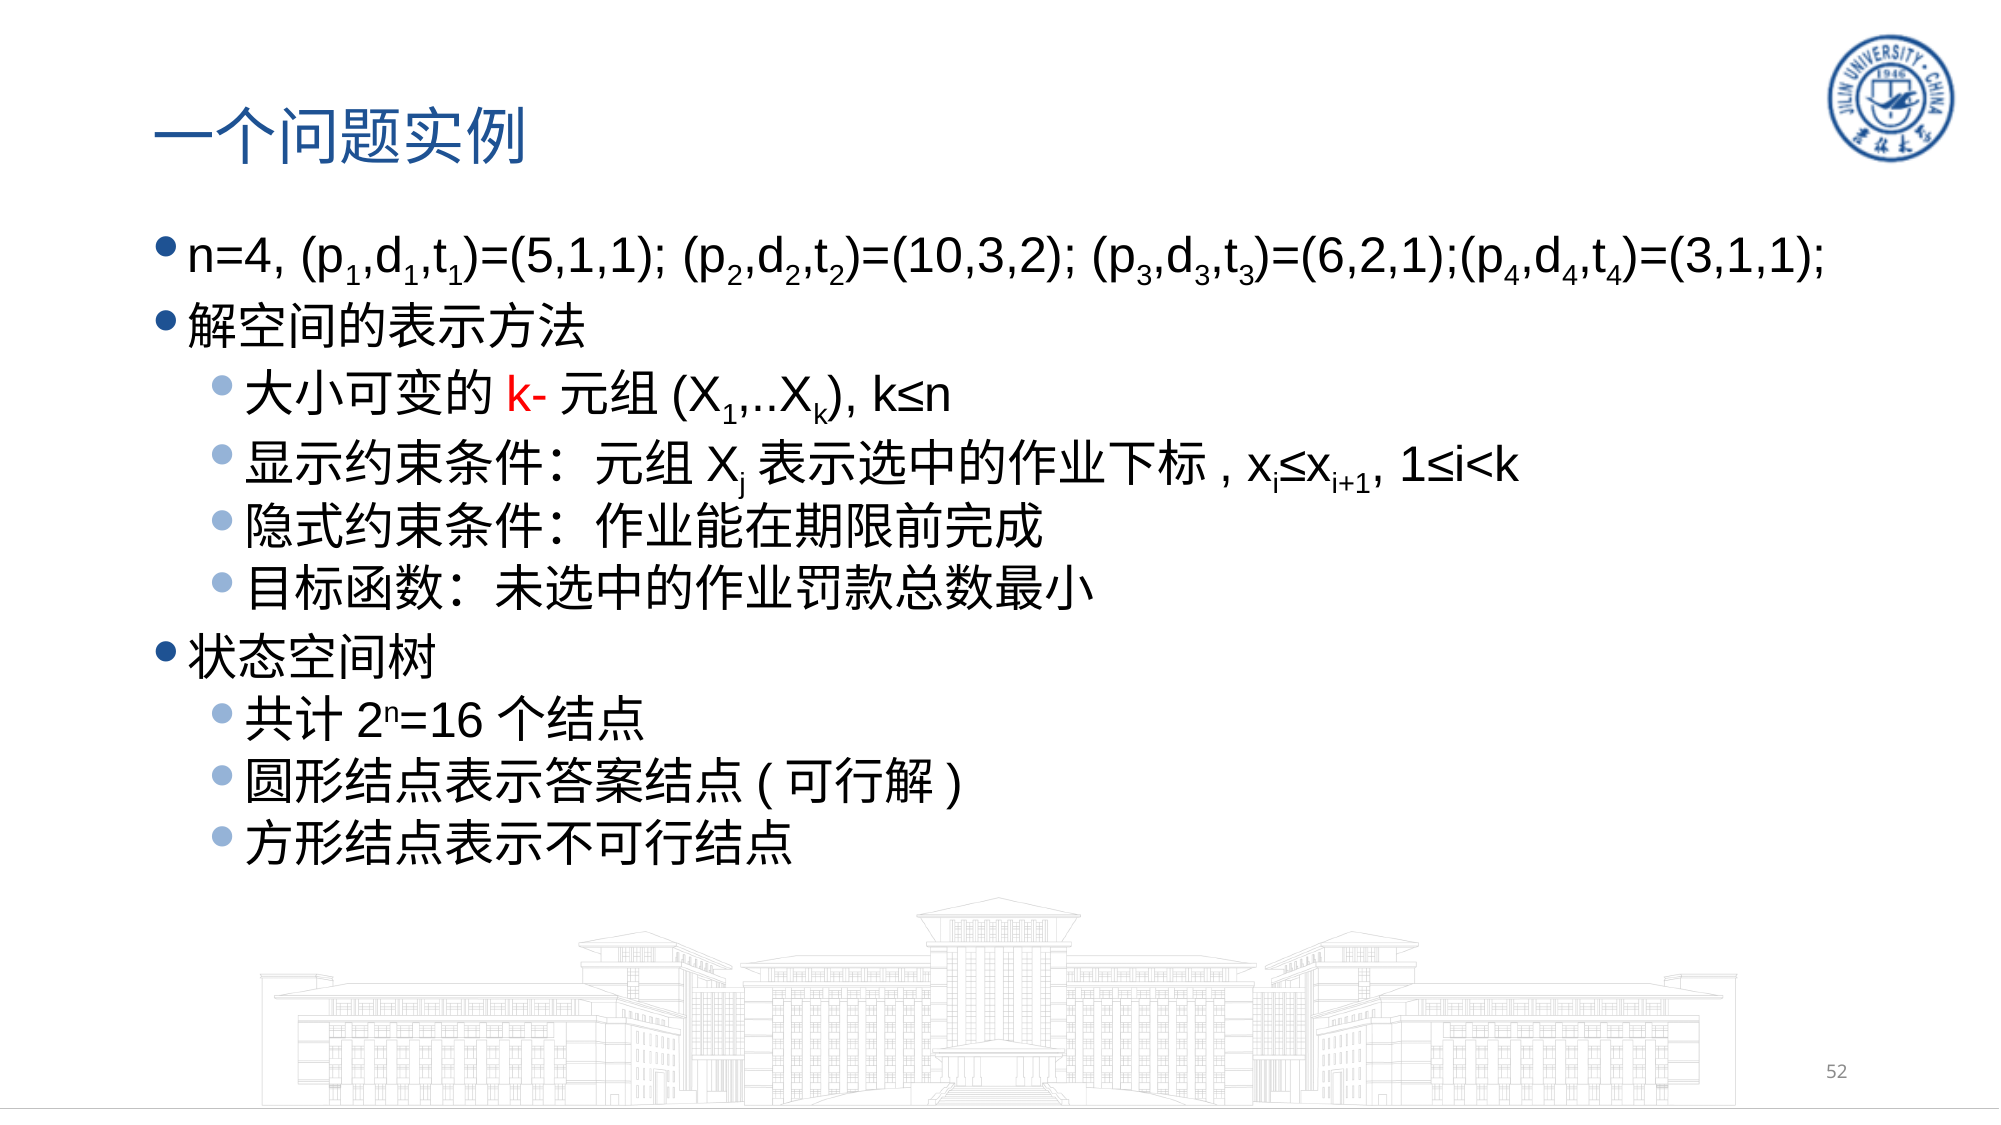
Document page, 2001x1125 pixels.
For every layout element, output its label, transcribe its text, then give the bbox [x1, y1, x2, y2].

picture [1824, 15, 1965, 173]
title 一个问题实例 [137, 30, 1863, 216]
slide_number 52 [1412, 1042, 1863, 1103]
text_box B [0, 897, 1999, 1109]
list n=4, (p1,d1,t1)=(5,1,1); (p2,d2,t2)=(10,3,2); (p3,d3,t3)=(6,2,1);(p4,d4,t4)=(3,1,1); 解空间的表示方法 大小可变的k-元组(X1,..Xk), k≤n 显示约束条件：元组Xj表示选中的作业下标, xi≤xi+1, 1≤i<k 隐式约束条件：作业能在期限前完成 目标函数：未选中的作业罚款总数最小 状态空间树 共计2n=16个结点 圆形结点表示答案结点(可行解) 方形结点表示不可行结点 [137, 216, 1863, 1051]
